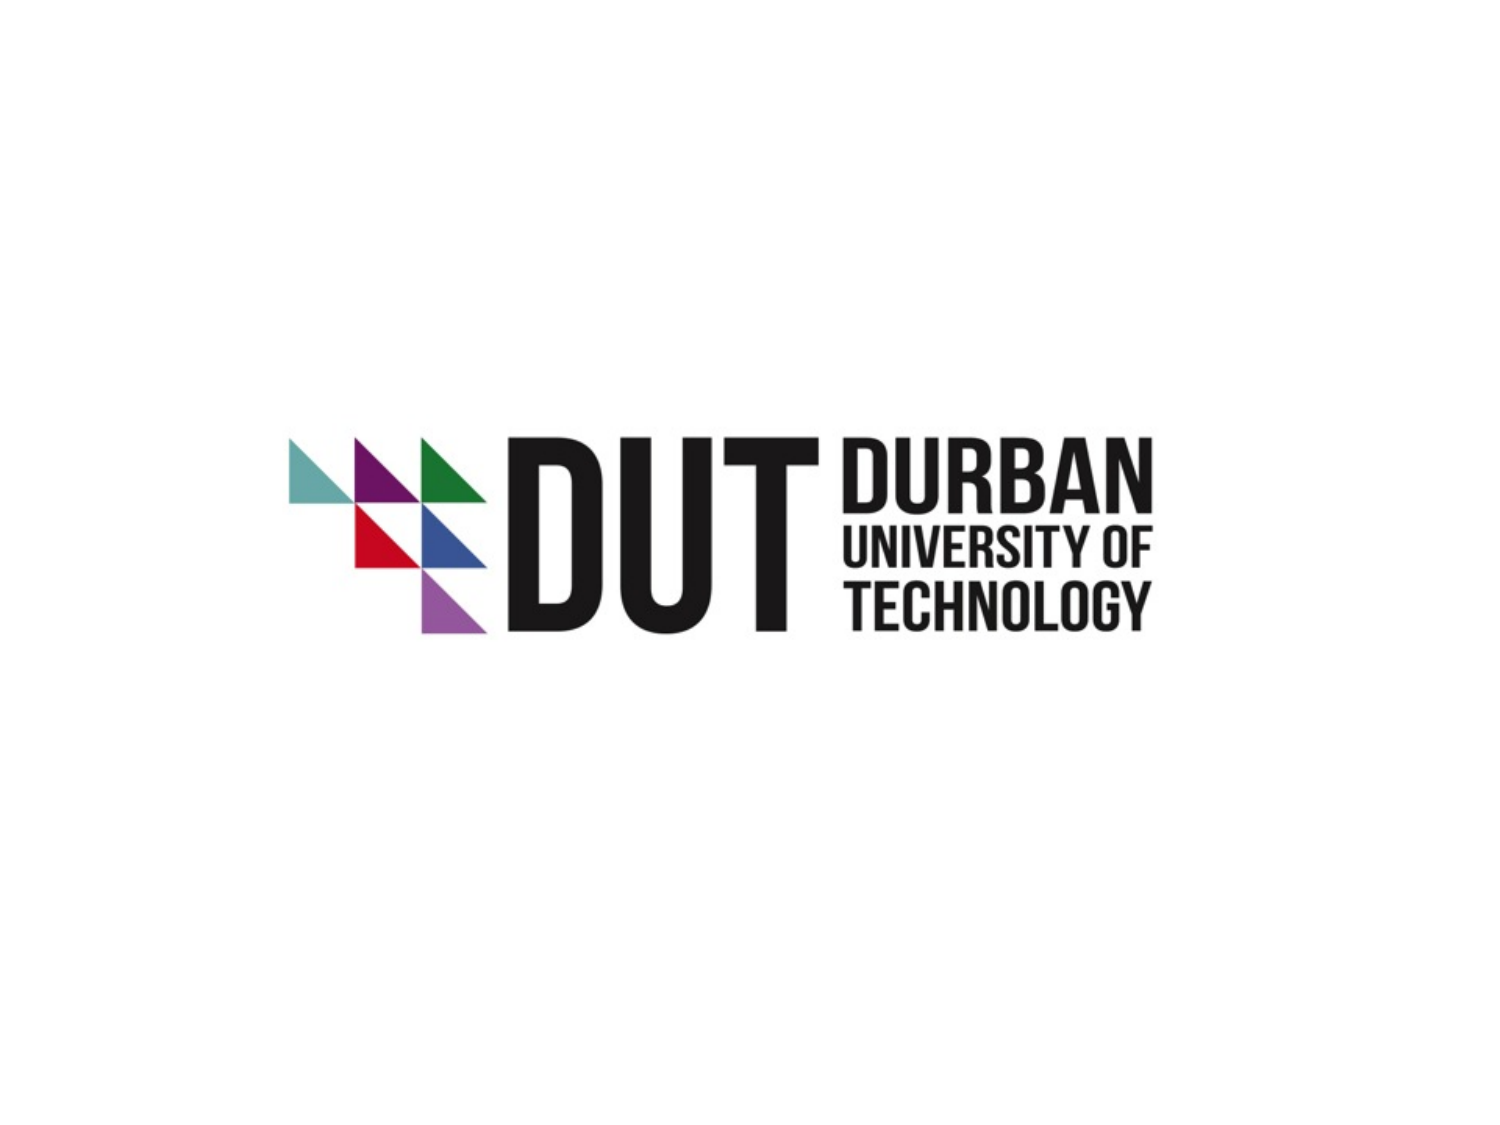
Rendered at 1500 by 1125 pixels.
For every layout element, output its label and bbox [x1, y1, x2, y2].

picture [258, 390, 1183, 668]
